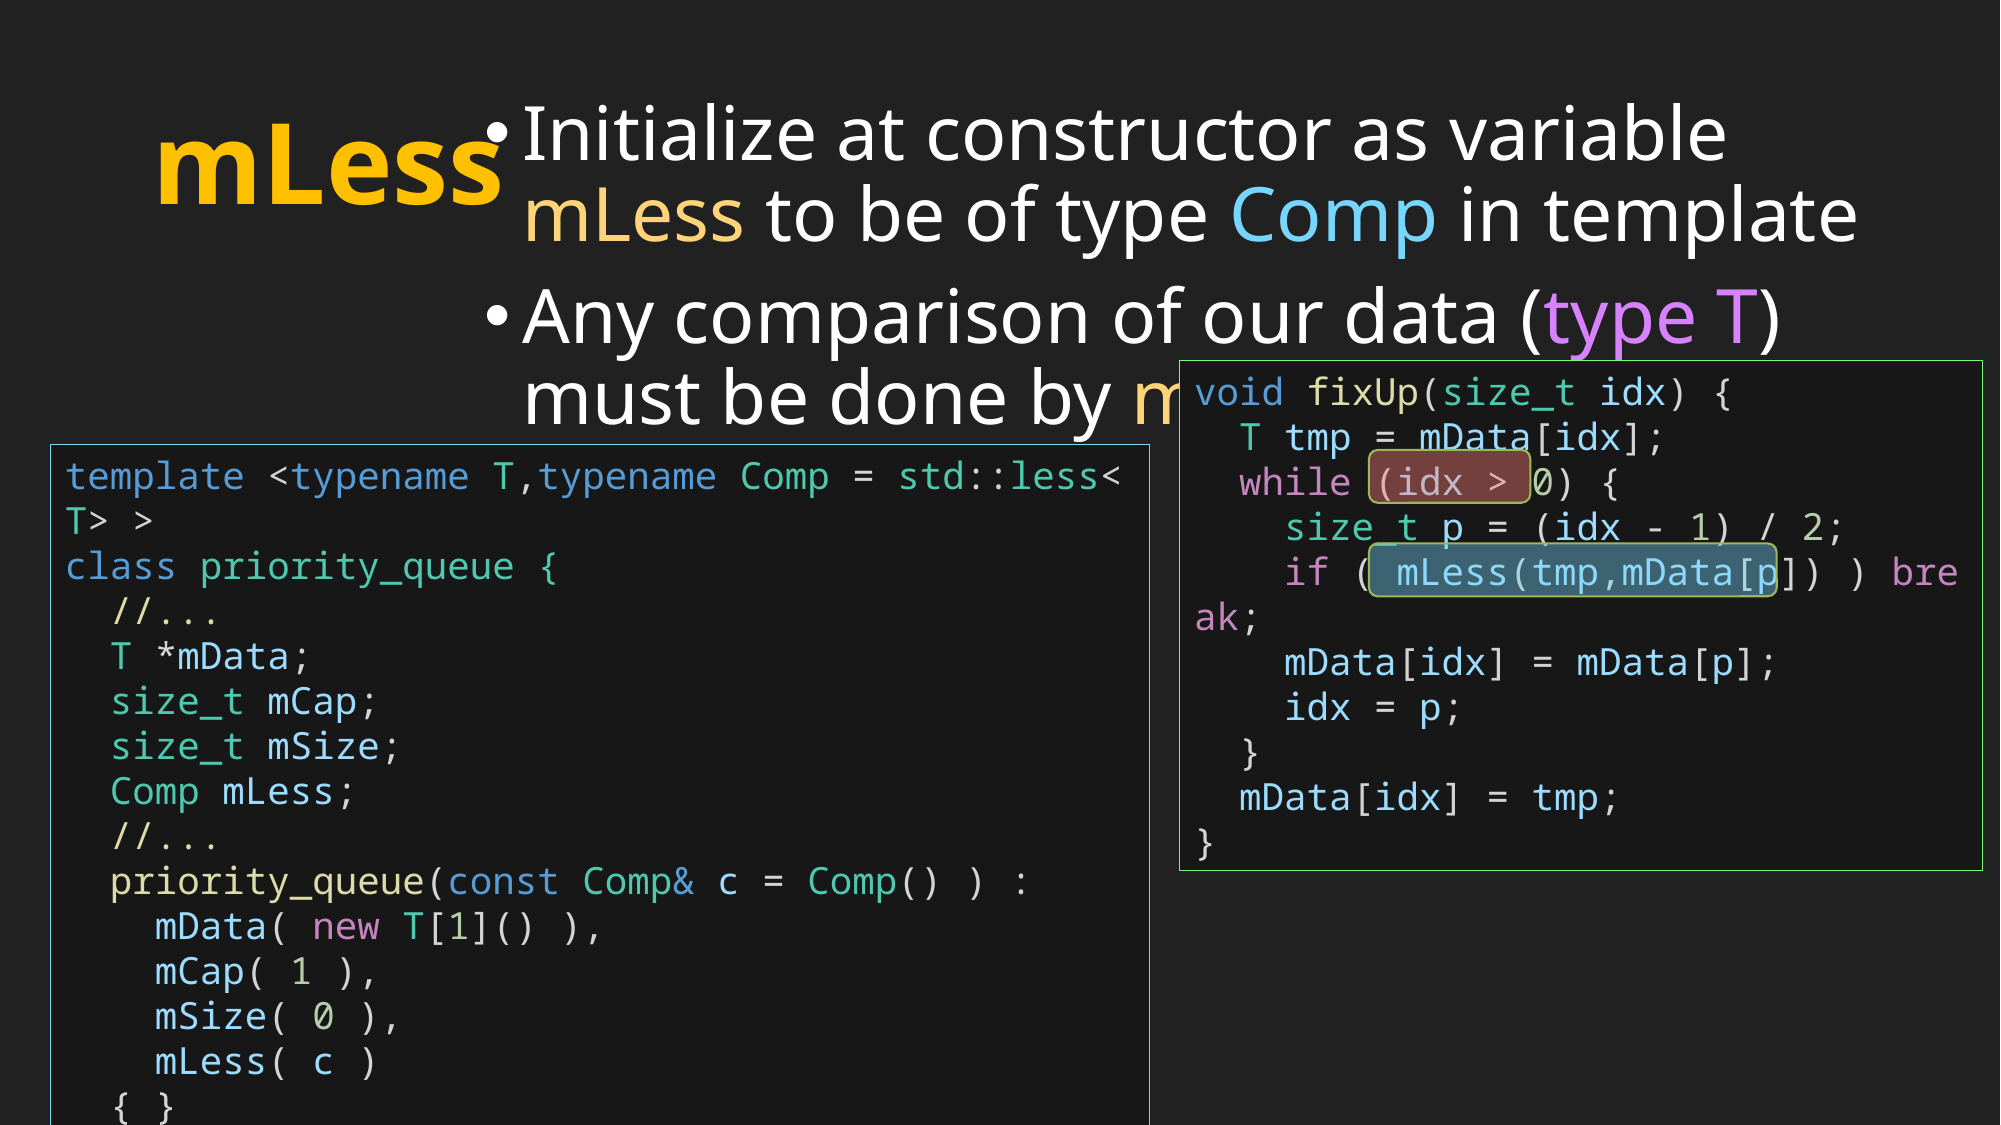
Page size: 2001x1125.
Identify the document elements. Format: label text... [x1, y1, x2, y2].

list Initialize at constructor as variable mLess to be of type Comp in template Any comparison of our data (type T) must be done by mLess [469, 88, 1890, 802]
text_box template <typename T,typename Comp = std::less<T> > class priority_queue { //... T *mData; size_t mCap; size_t mSize; Comp mLess; //... priority_queue(const Comp& c = Comp() ) : mData( new T[1]() ), mCap( 1 ), mSize( 0 ), mLess( c ) { } [50, 444, 1150, 1125]
text_box [1367, 448, 1532, 504]
title mLess [137, 59, 1863, 278]
text_box void fixUp(size_t idx) { T tmp = mData[idx]; while (idx > 0) { size_t p = (idx - 1) / 2; if ( mLess(tmp,mData[p]) ) break; mData[idx] = mData[p]; idx = p; } mData[idx] = tmp; } [1179, 360, 1983, 871]
text_box [1367, 542, 1778, 598]
